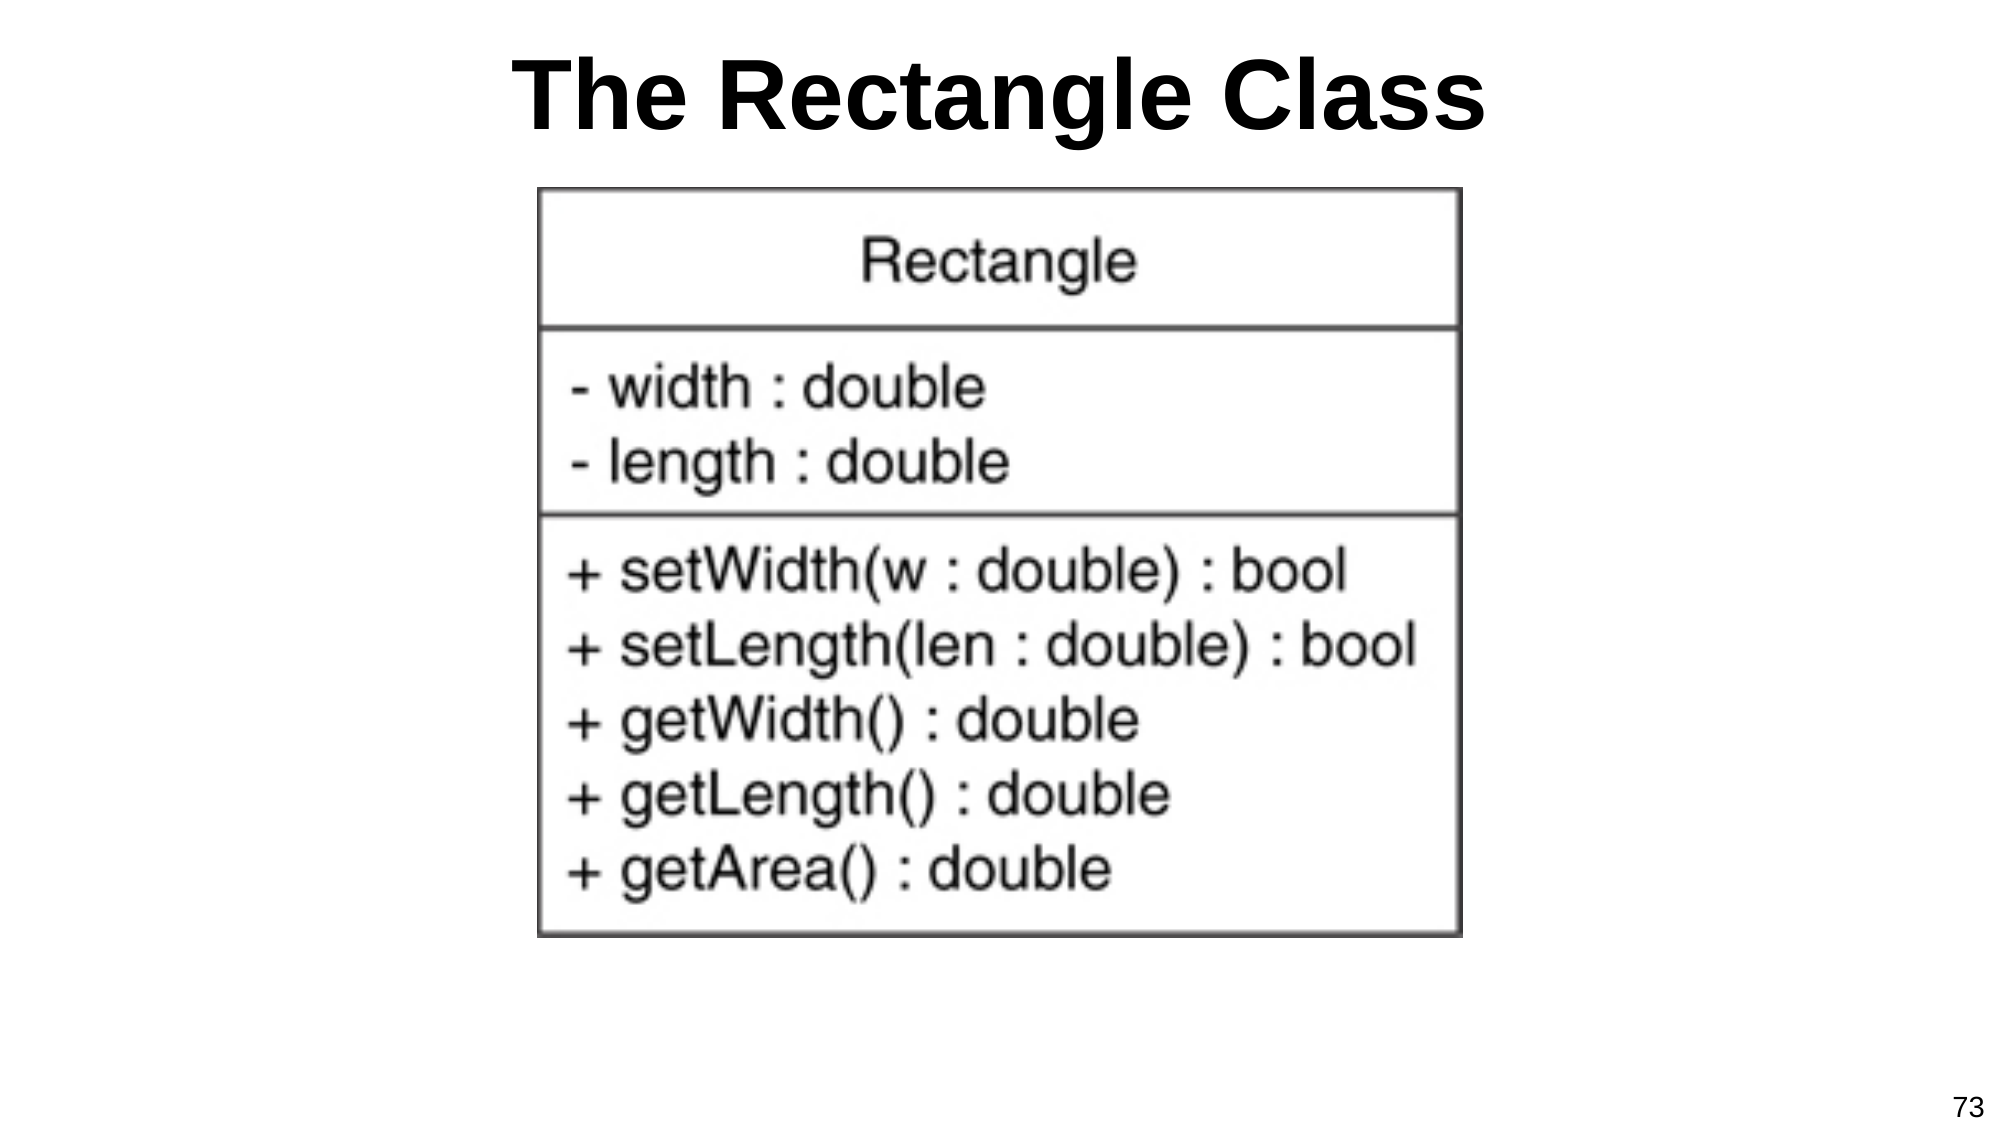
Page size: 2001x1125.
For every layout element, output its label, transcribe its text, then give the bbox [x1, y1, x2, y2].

title The Rectangle Class [0, 0, 2000, 180]
slide_number 73 [1909, 1087, 2000, 1125]
picture [537, 187, 1463, 938]
